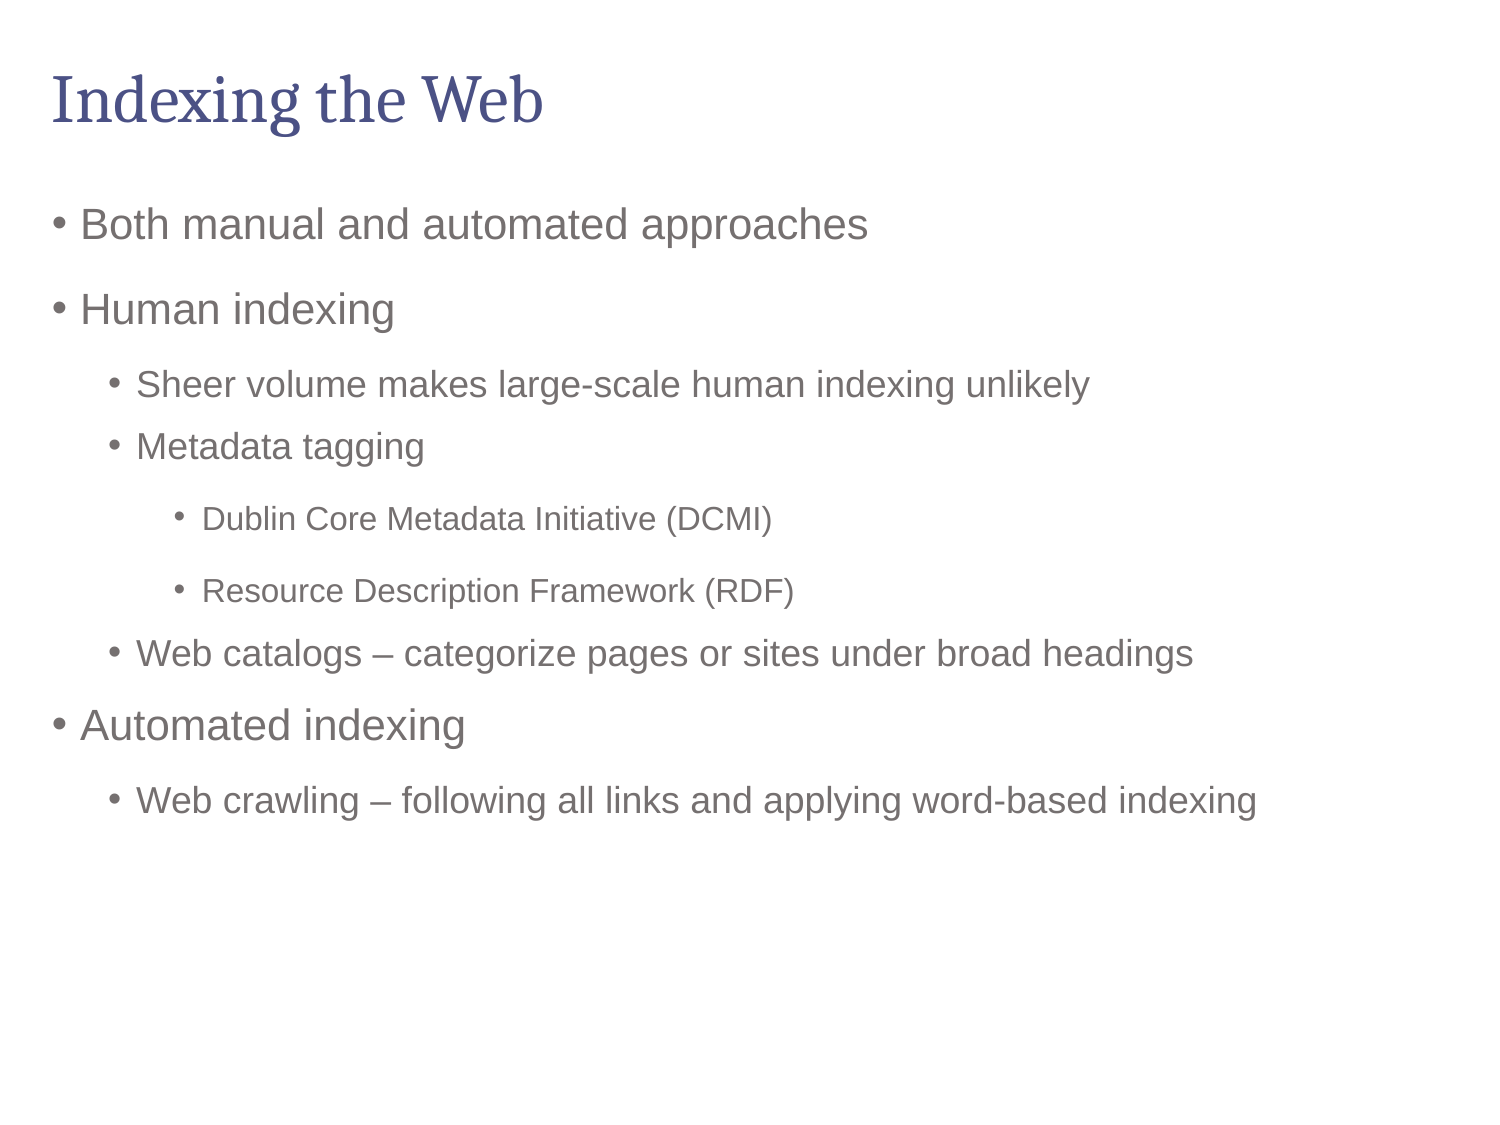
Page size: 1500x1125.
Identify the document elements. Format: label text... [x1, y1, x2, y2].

list Both manual and automated approaches Human indexing Sheer volume makes large-scale human indexing unlikely Metadata tagging Dublin Core Metadata Initiative (DCMI) Resource Description Framework (RDF) Web catalogs – categorize pages or sites under broad headings Automated indexing Web crawling – following all links and applying word-based indexing [36, 194, 1464, 1057]
title Indexing the Web [36, 25, 1464, 175]
